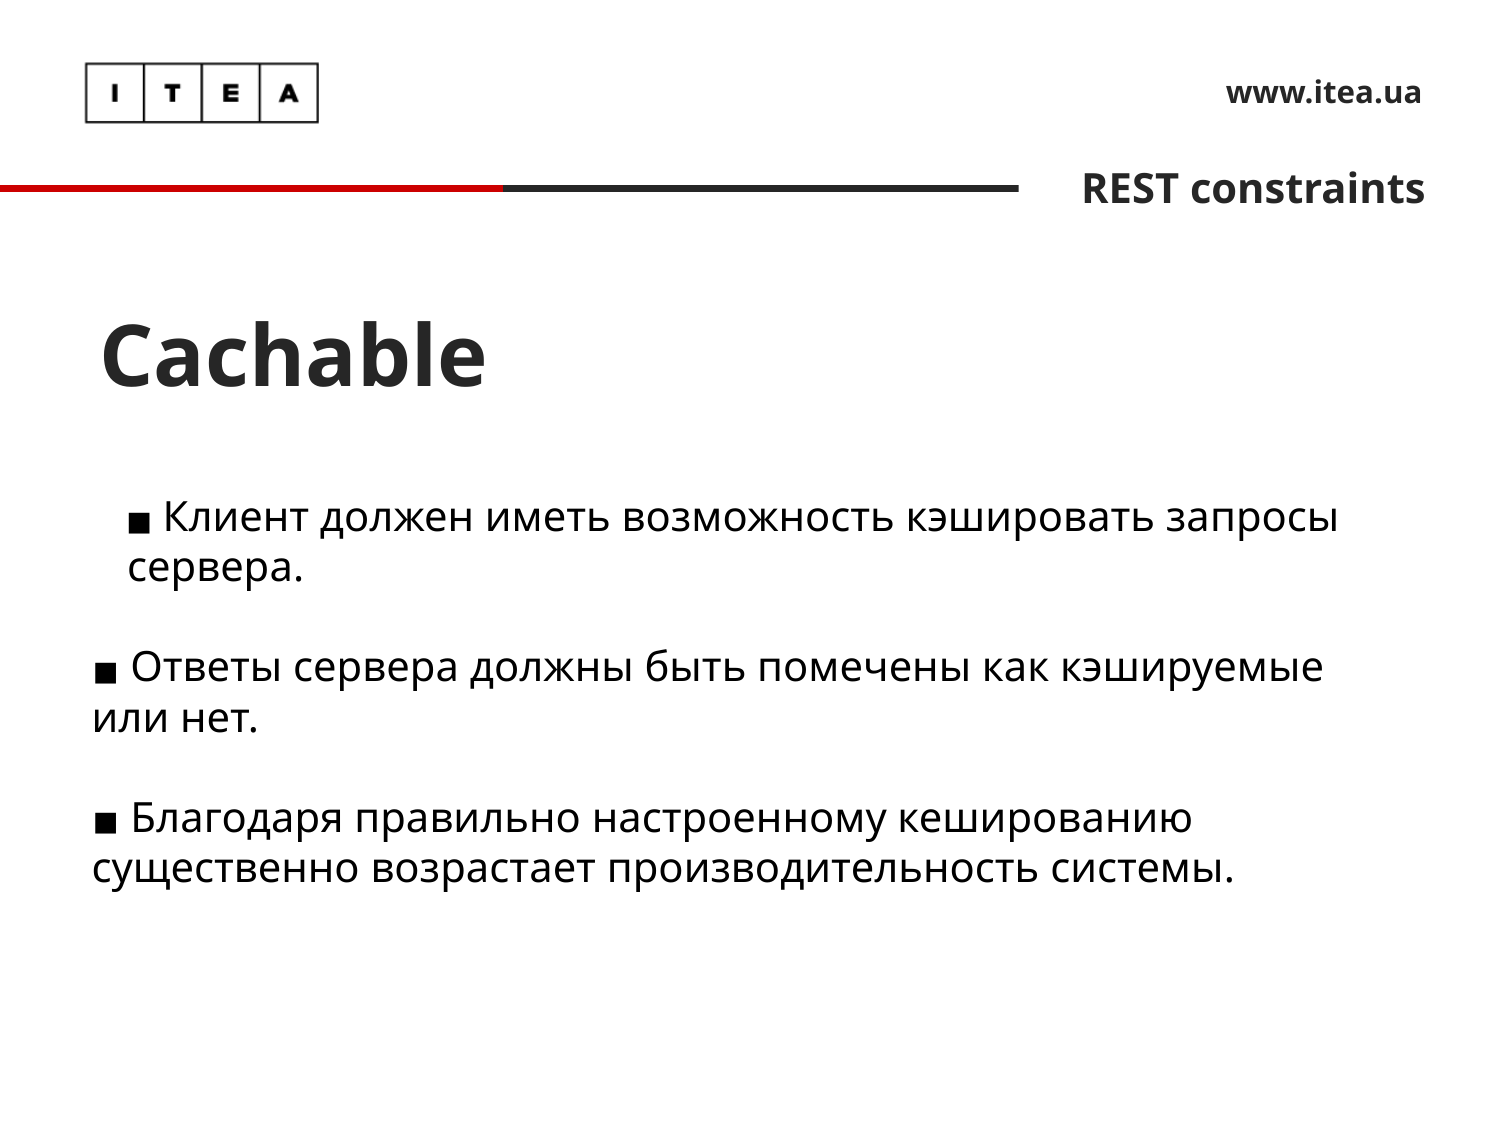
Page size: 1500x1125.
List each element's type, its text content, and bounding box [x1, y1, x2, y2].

text_box REST constraints [1066, 149, 1460, 225]
text_box www.itea.ua [1172, 66, 1477, 115]
picture [57, 49, 344, 133]
text_box [0, 185, 503, 192]
text_box [503, 185, 1019, 192]
title Cachable [84, 289, 1435, 415]
text_box Клиент должен иметь возможность кэшировать запросы сервера. Ответы сервера должны быть помечены как кэшируемые или нет. Благодаря правильно настроенному кешированию существенно возрастает производительность системы. [76, 463, 1419, 968]
